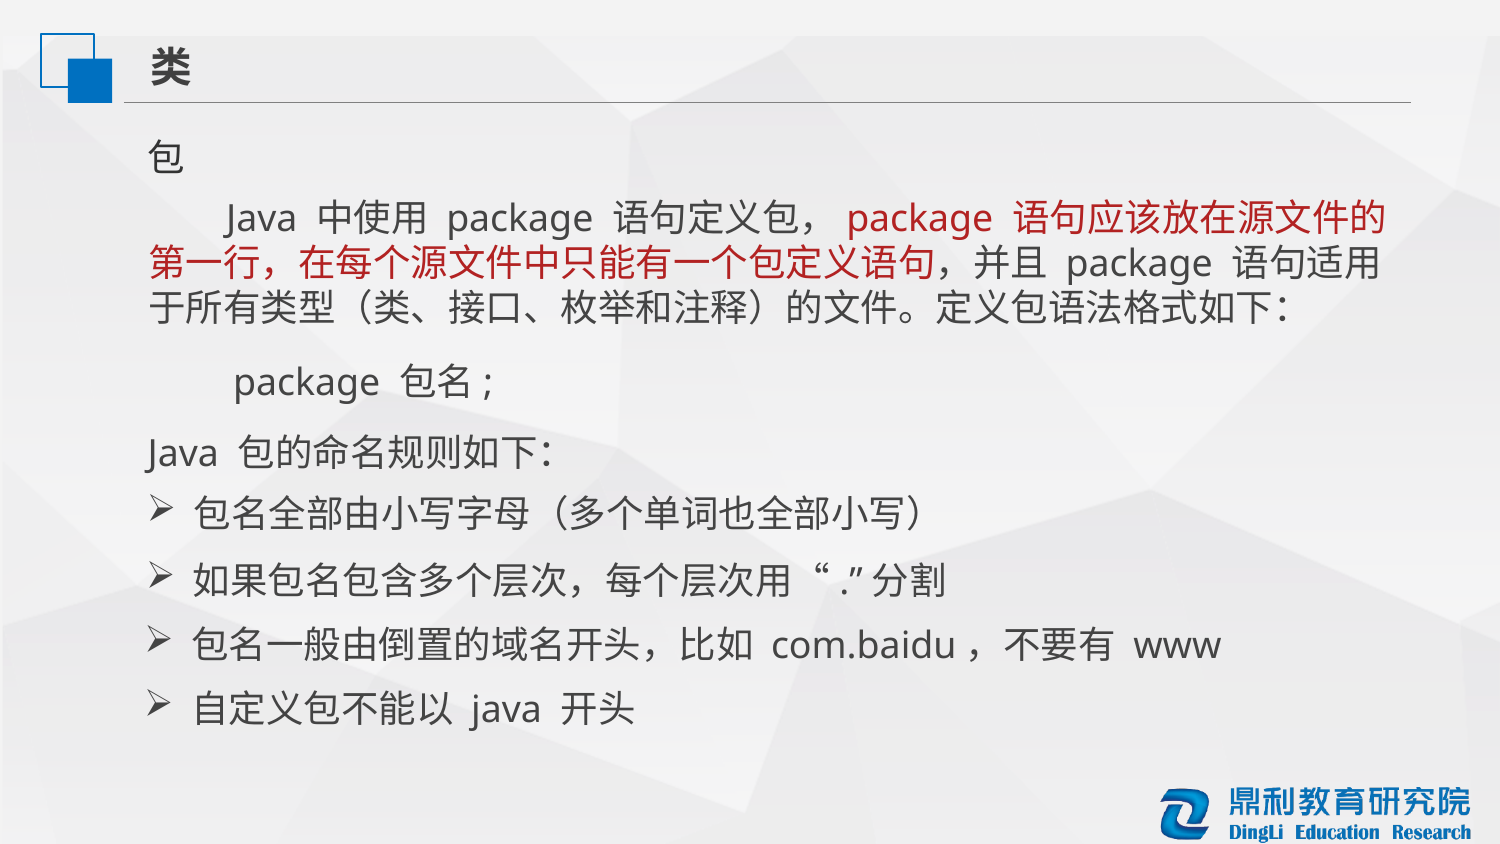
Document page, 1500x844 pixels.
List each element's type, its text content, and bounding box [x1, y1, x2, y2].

text_box Java 包的命名规则如下： [132, 421, 884, 482]
text_box 包名一般由倒置的域名开头，比如 com.baidu，不要有 www [129, 613, 1411, 674]
text_box 自定义包不能以 java 开头 [129, 678, 881, 738]
text_box package 包名; [218, 350, 970, 411]
text_box Java 中使用 package 语句定义包，package 语句应该放在源文件的第一行，在每个源文件中只能有一个包定义语句，并且 package 语句适用于所有类型（类、接口、枚举和注释）的文件。定义包语法格式如下： [133, 187, 1412, 337]
picture [42, 36, 93, 86]
text_box 包 [132, 126, 885, 187]
text_box 类 [135, 33, 207, 99]
picture [2, 36, 1500, 844]
text_box 包名全部由小写字母（多个单词也全部小写） [132, 482, 1411, 543]
text_box 如果包名包含多个层次，每个层次用“.”分割 [131, 549, 1360, 610]
